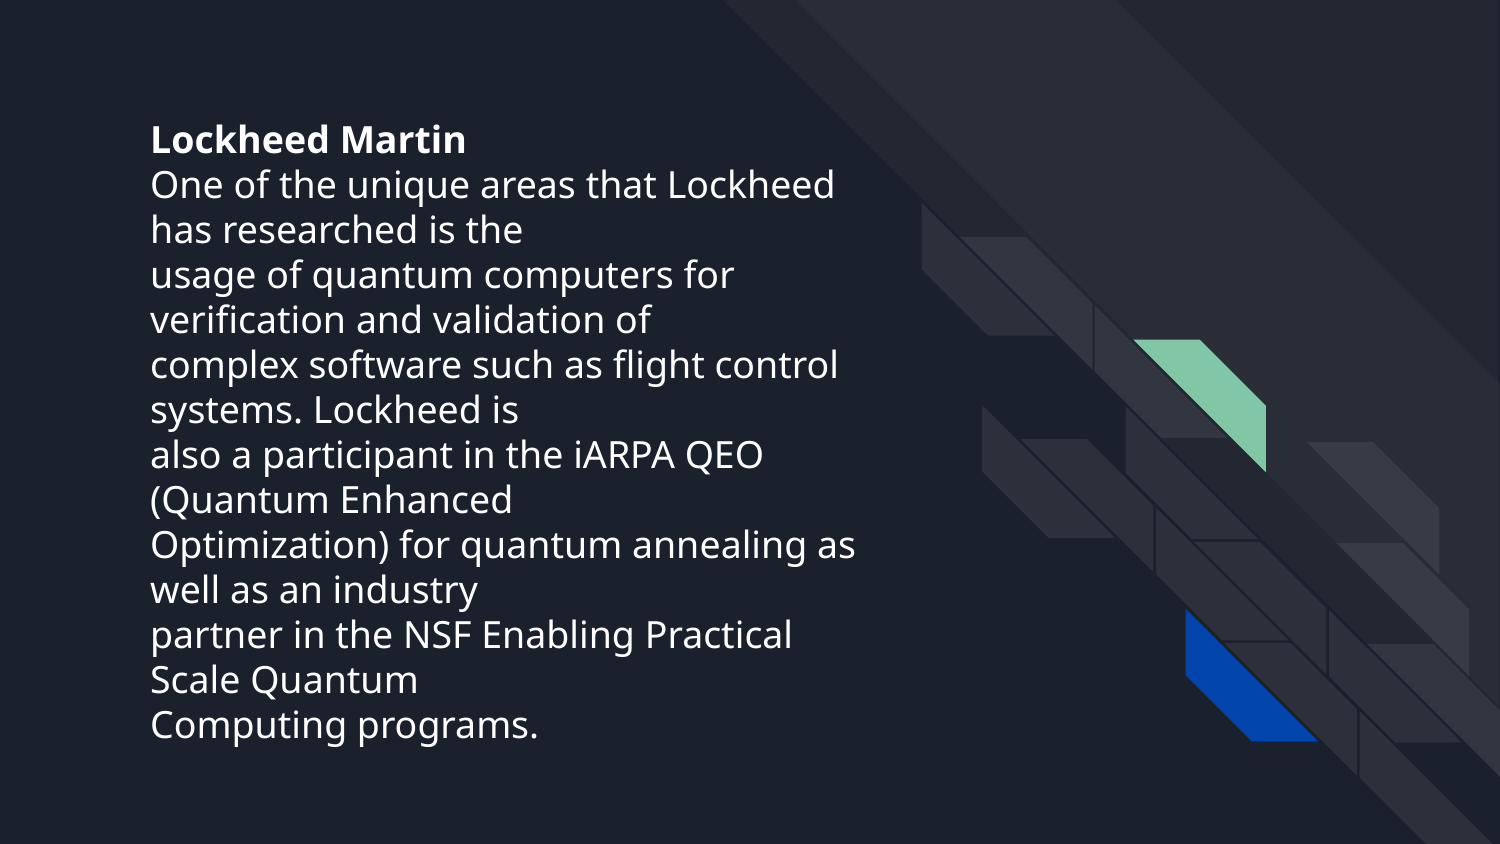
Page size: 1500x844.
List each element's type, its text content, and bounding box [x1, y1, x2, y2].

title Lockheed Martin One of the unique areas that Lockheed has researched is the usage of quantum computers for verification and validation of complex software such as flight control systems. Lockheed is also a participant in the iARPA QEO (Quantum Enhanced Optimization) for quantum annealing as well as an industry partner in the NSF Enabling Practical Scale Quantum Computing programs. [135, 142, 888, 720]
